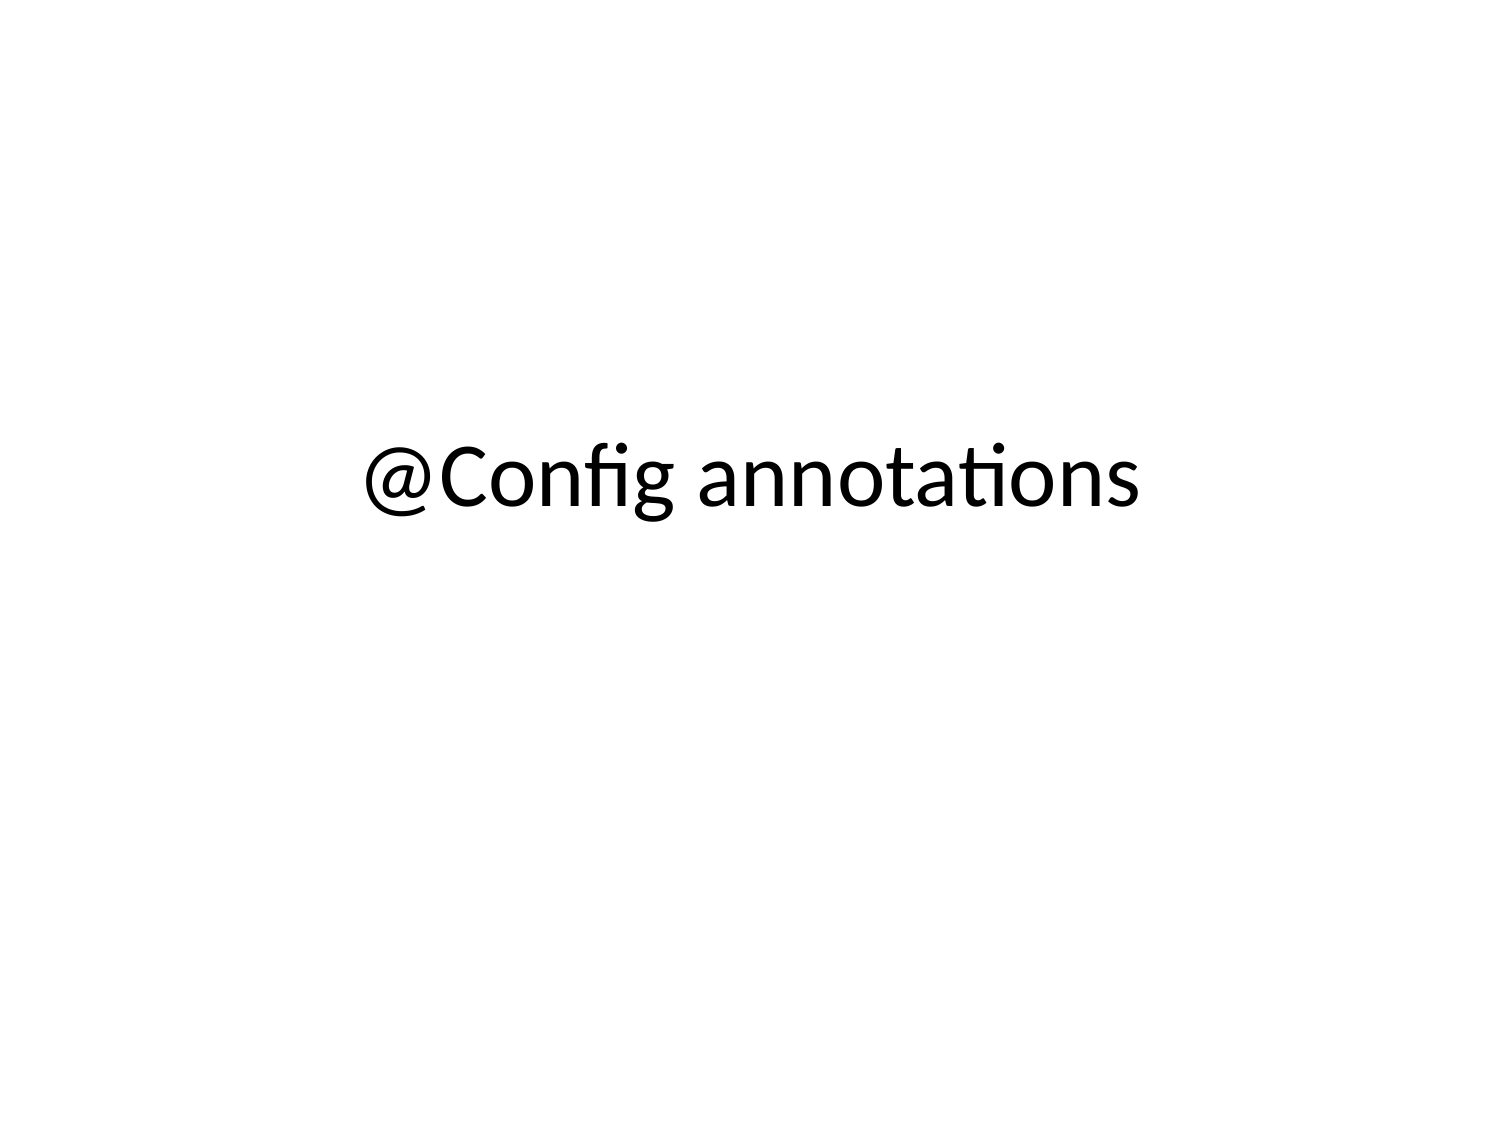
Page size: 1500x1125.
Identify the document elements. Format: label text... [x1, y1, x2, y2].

title @Config annotations [112, 349, 1388, 591]
